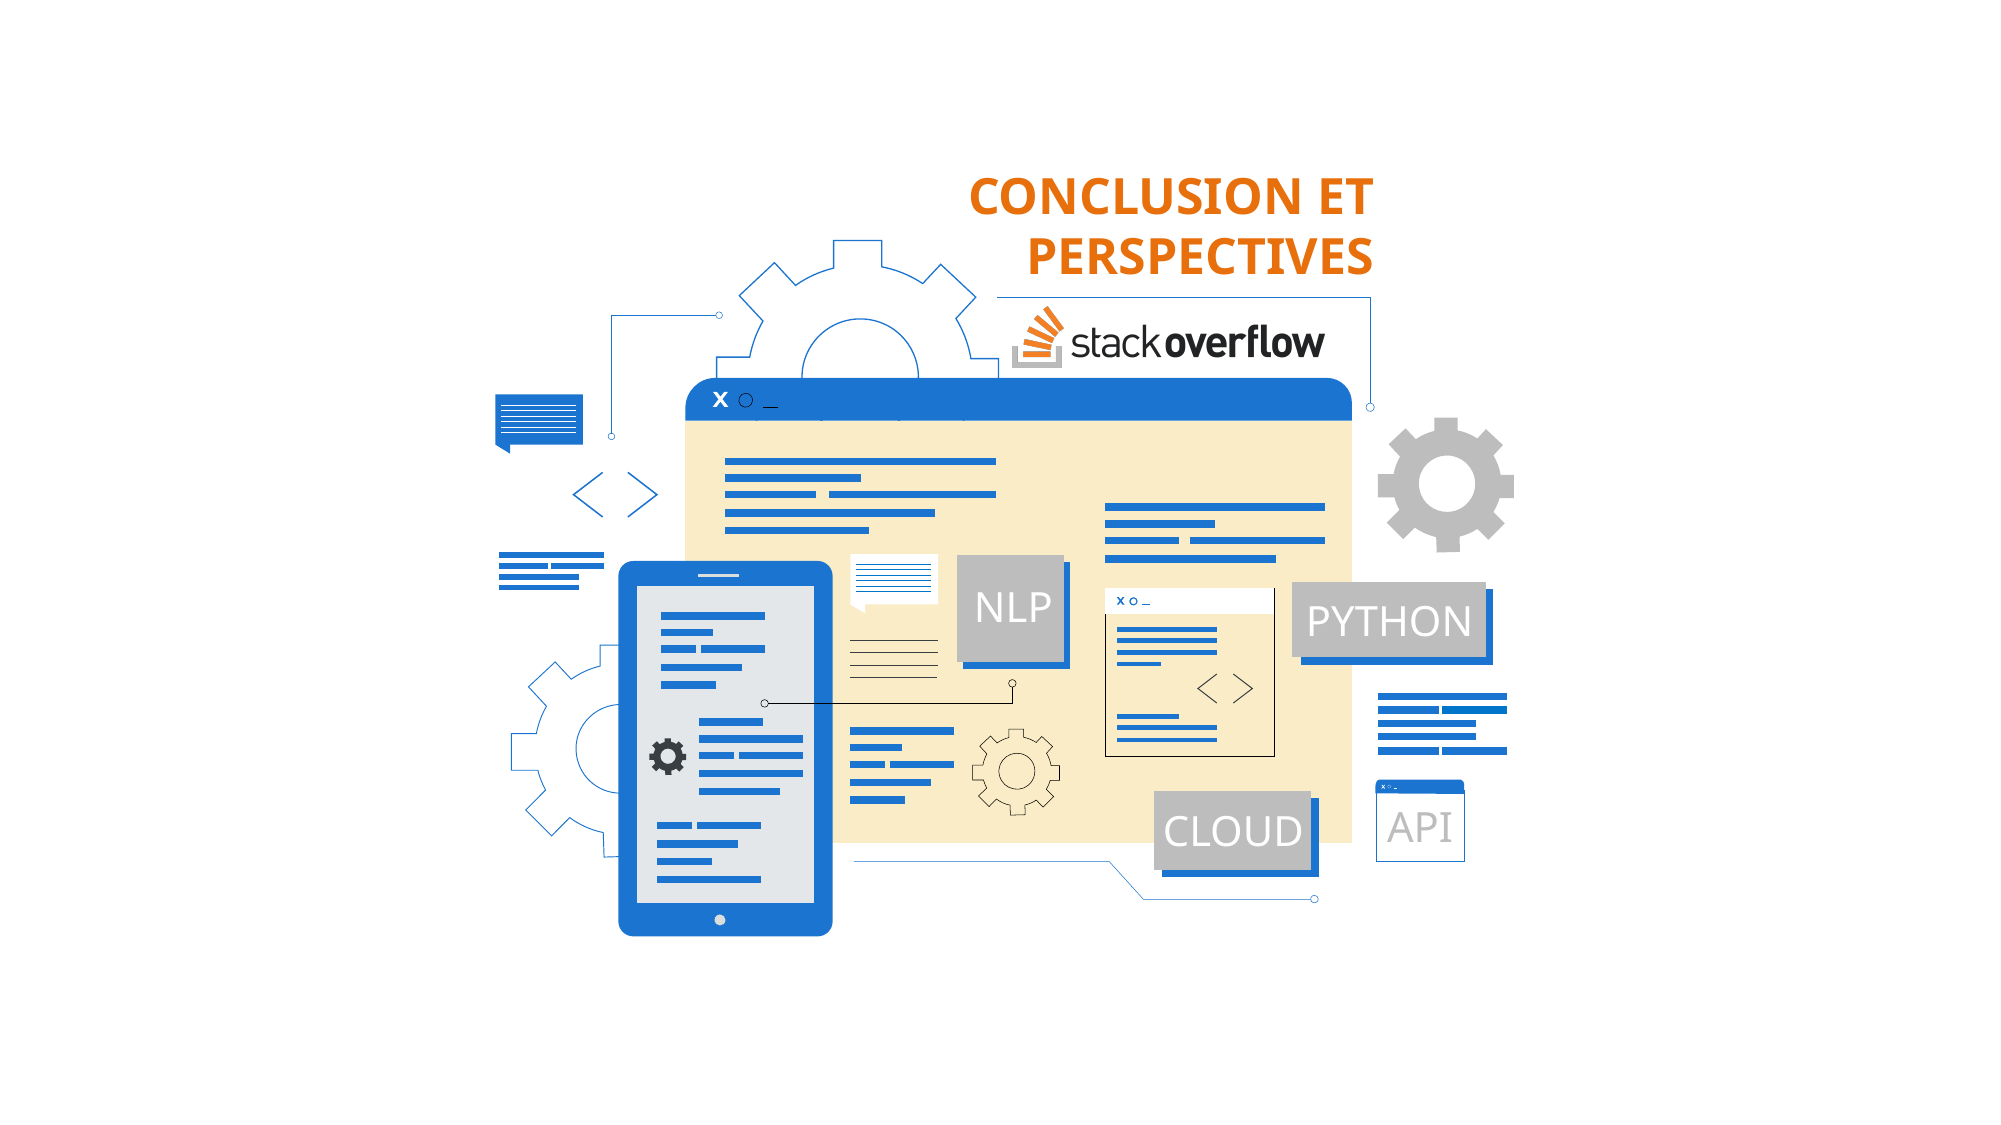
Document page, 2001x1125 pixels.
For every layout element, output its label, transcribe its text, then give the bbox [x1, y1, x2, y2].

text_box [495, 240, 1514, 937]
text_box CONCLUSION ET PERSPECTIVES [493, 156, 1389, 292]
